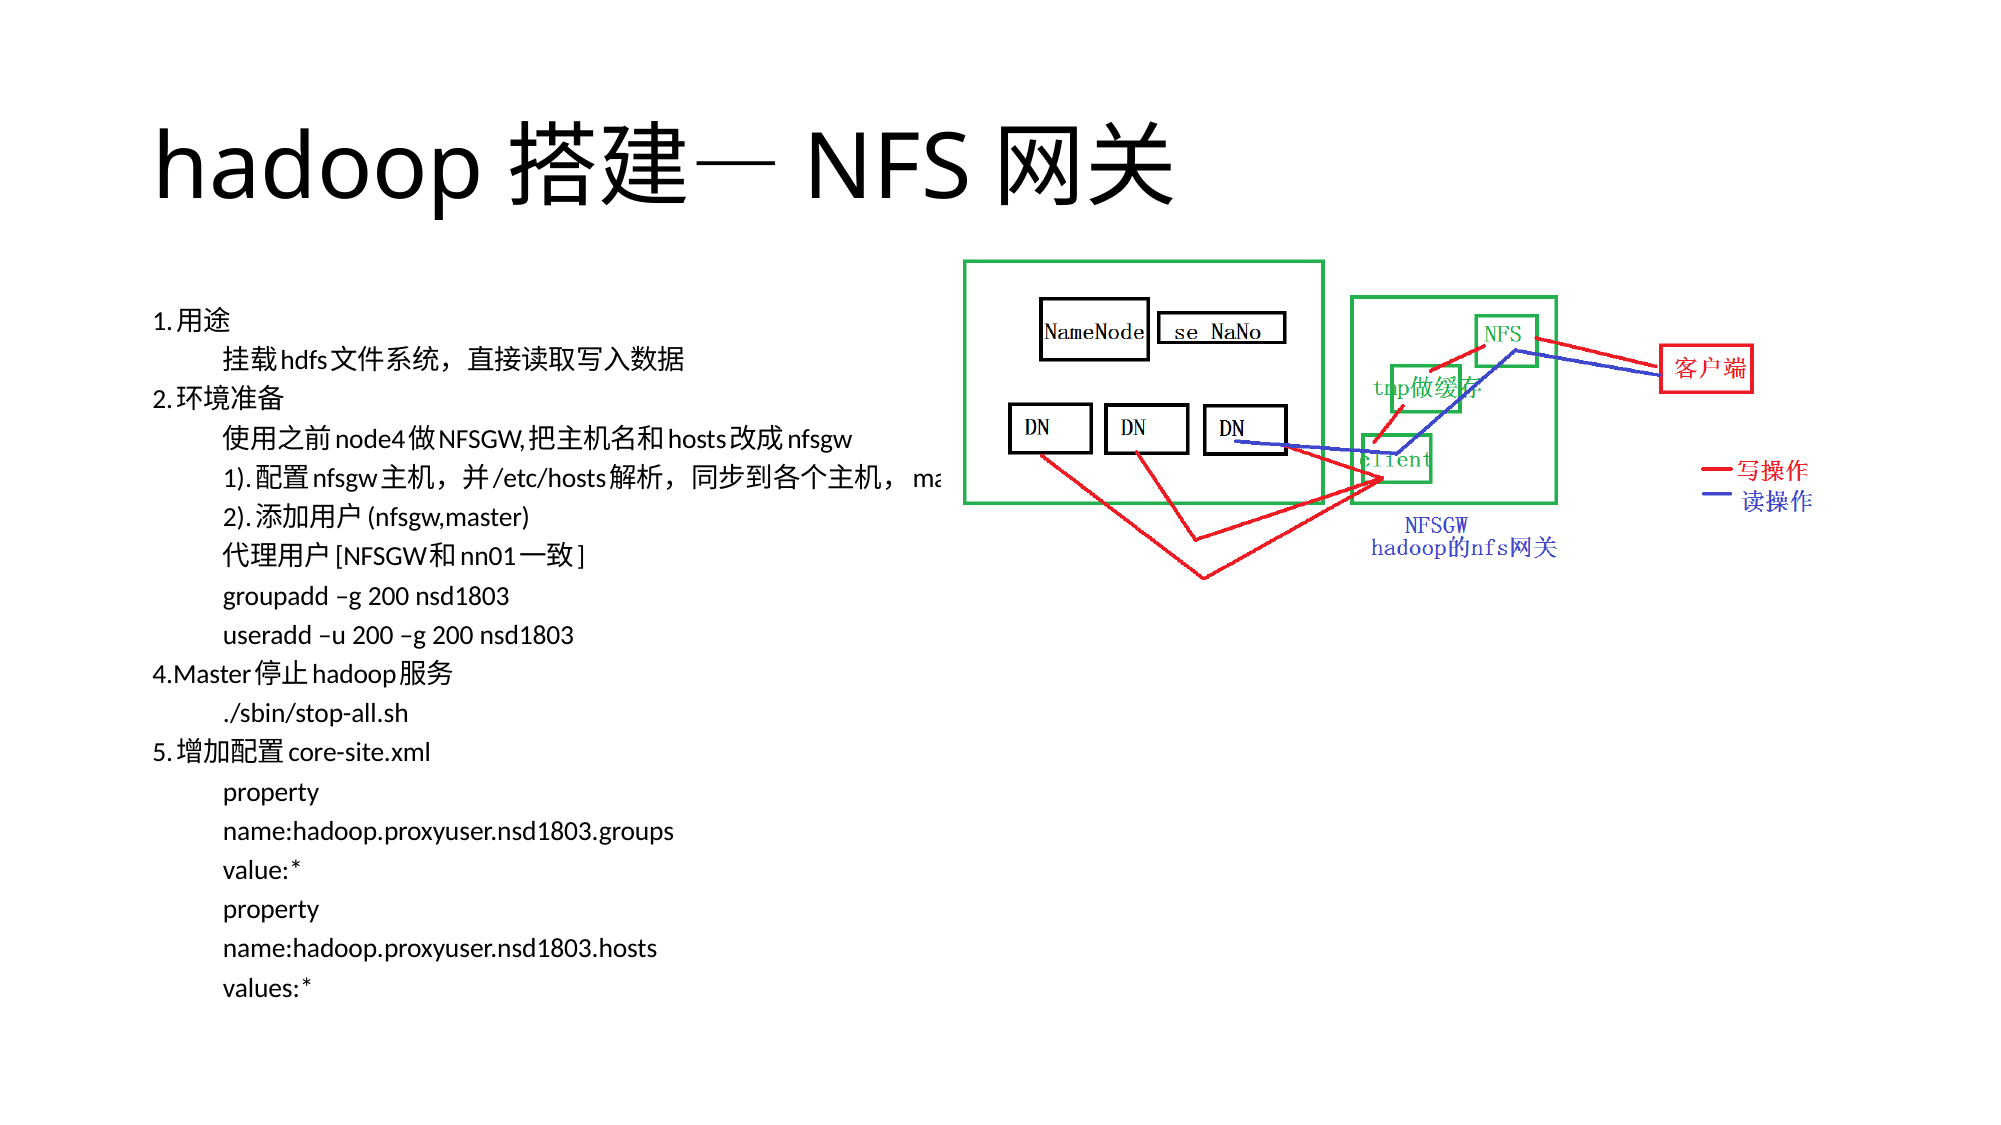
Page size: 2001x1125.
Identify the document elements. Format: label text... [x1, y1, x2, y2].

list 1.用途 挂载hdfs文件系统，直接读取写入数据 2.环境准备 使用之前node4做NFSGW,把主机名和hosts改成nfsgw 1).配置nfsgw主机，并/etc/hosts解析，同步到各个主机，master可以无密码连接 2).添加用户(nfsgw,master) 代理用户[NFSGW和nn01一致] groupadd –g 200 nsd1803 useradd –u 200 –g 200 nsd1803 4.Master停止hadoop服务 ./sbin/stop-all.sh 5.增加配置core-site.xml property name:hadoop.proxyuser.nsd1803.groups value:* property name:hadoop.proxyuser.nsd1803.hosts values:* [137, 299, 1863, 1014]
title hadoop搭建—NFS网关 [137, 59, 1863, 278]
picture [940, 248, 1826, 597]
